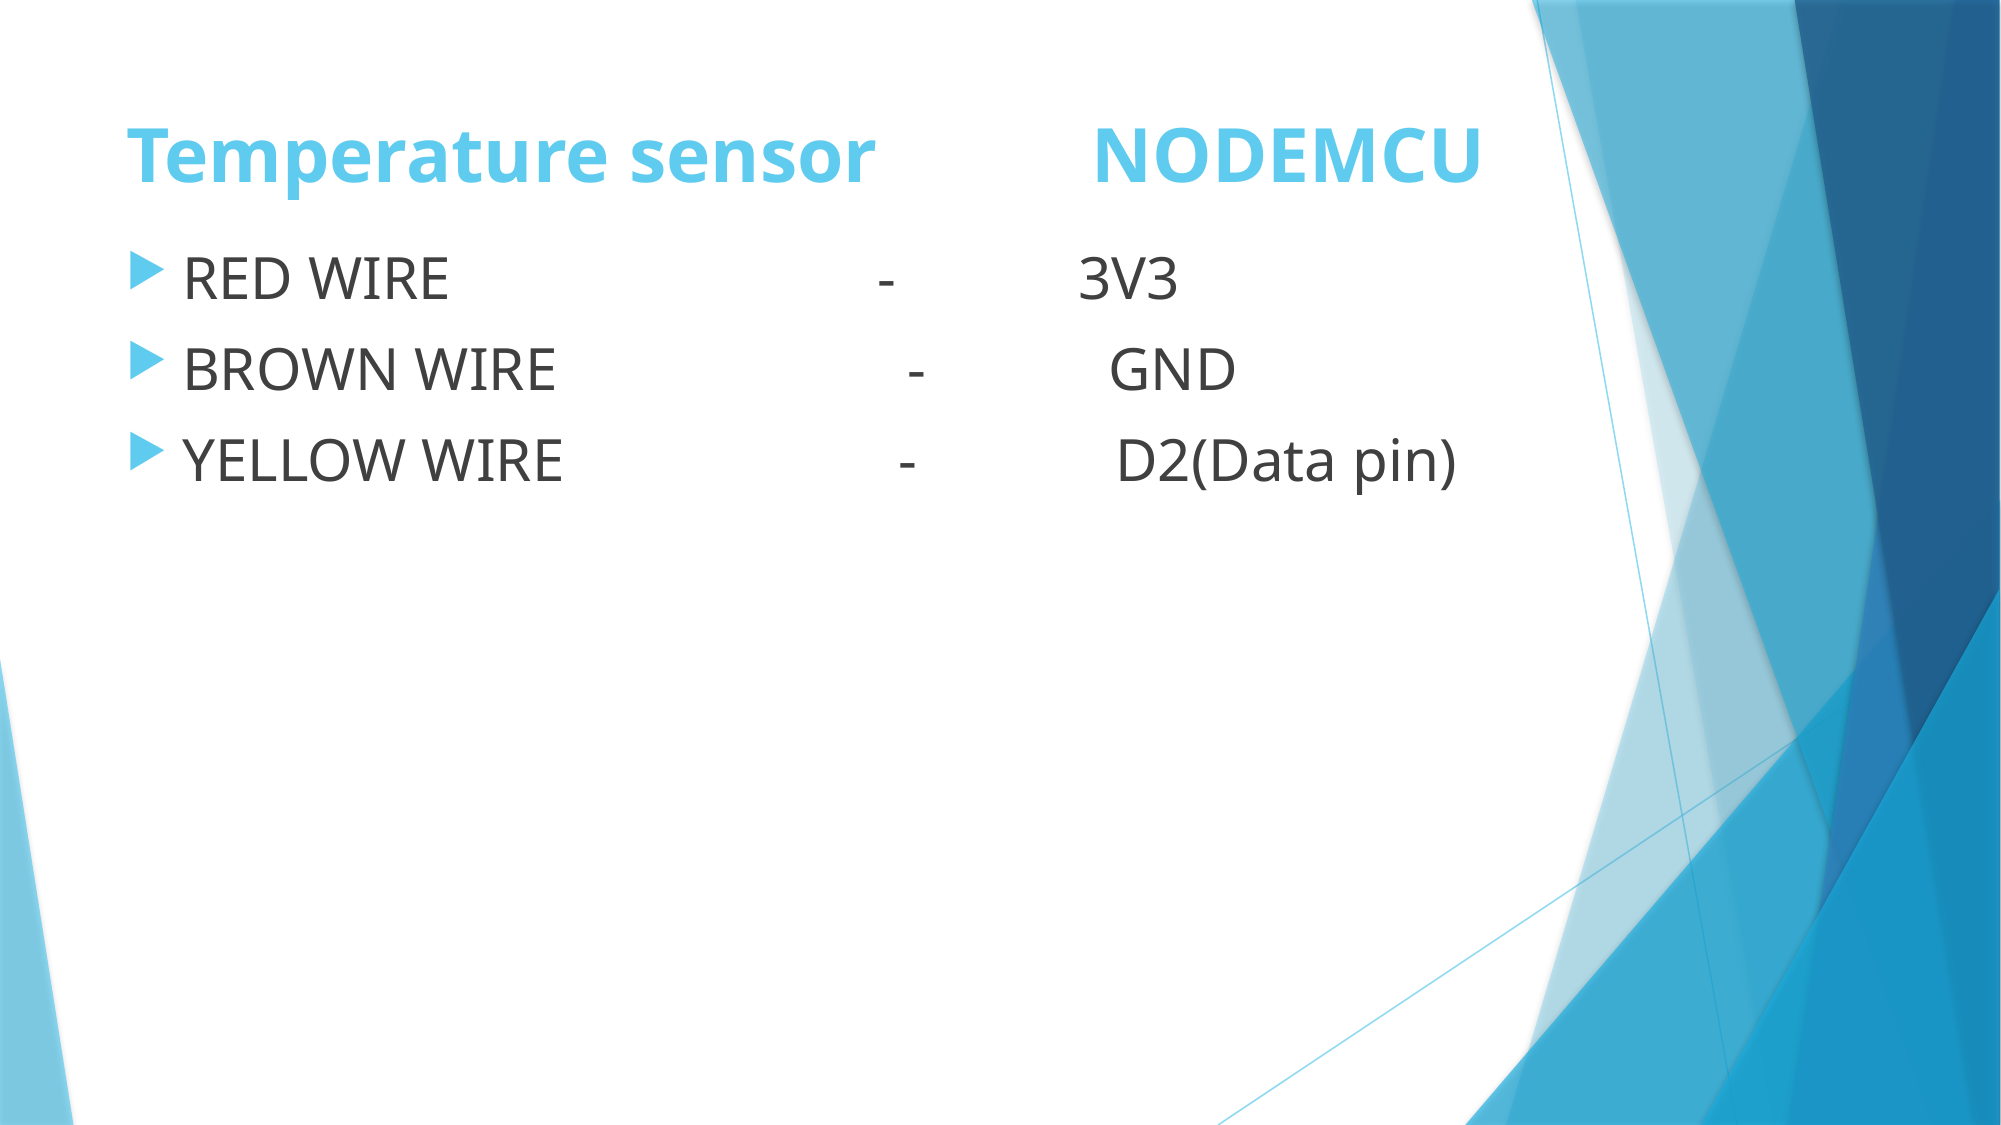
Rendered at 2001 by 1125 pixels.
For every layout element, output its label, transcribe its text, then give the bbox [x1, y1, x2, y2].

title Temperature sensor NODEMCU [111, 99, 1522, 233]
list RED WIRE - 3V3 BROWN WIRE - GND YELLOW WIRE - D2(Data pin) [111, 233, 1689, 678]
